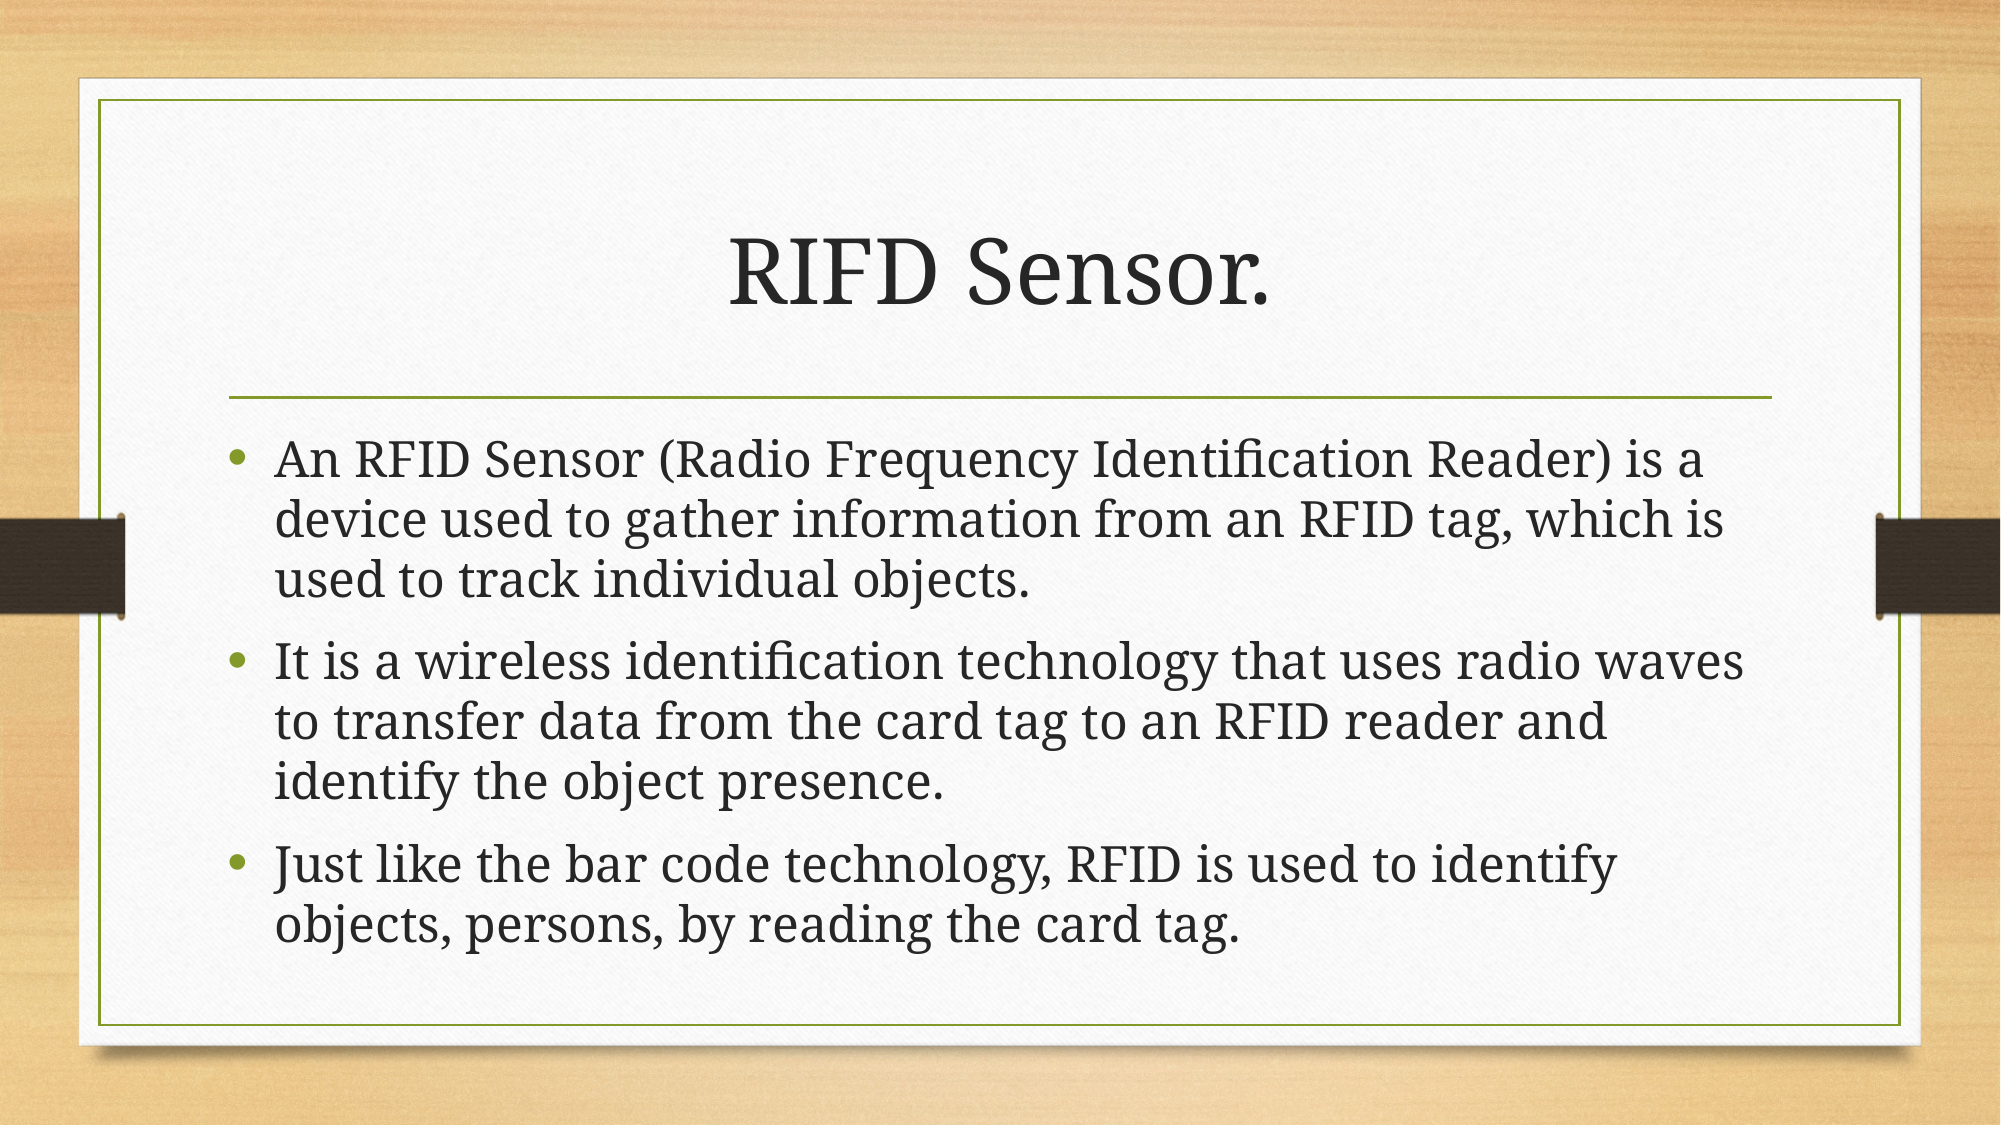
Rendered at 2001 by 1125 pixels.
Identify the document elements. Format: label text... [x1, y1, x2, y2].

title RIFD Sensor. [212, 161, 1788, 375]
picture [0, 0, 2001, 1125]
list An RFID Sensor (Radio Frequency Identification Reader) is a device used to gather information from an RFID tag, which is used to track individual objects. It is a wireless identification technology that uses radio waves to transfer data from the card tag to an RFID reader and identify the object presence. Just like the bar code technology, RFID is used to identify objects, persons, by reading the card tag. [212, 419, 1788, 964]
